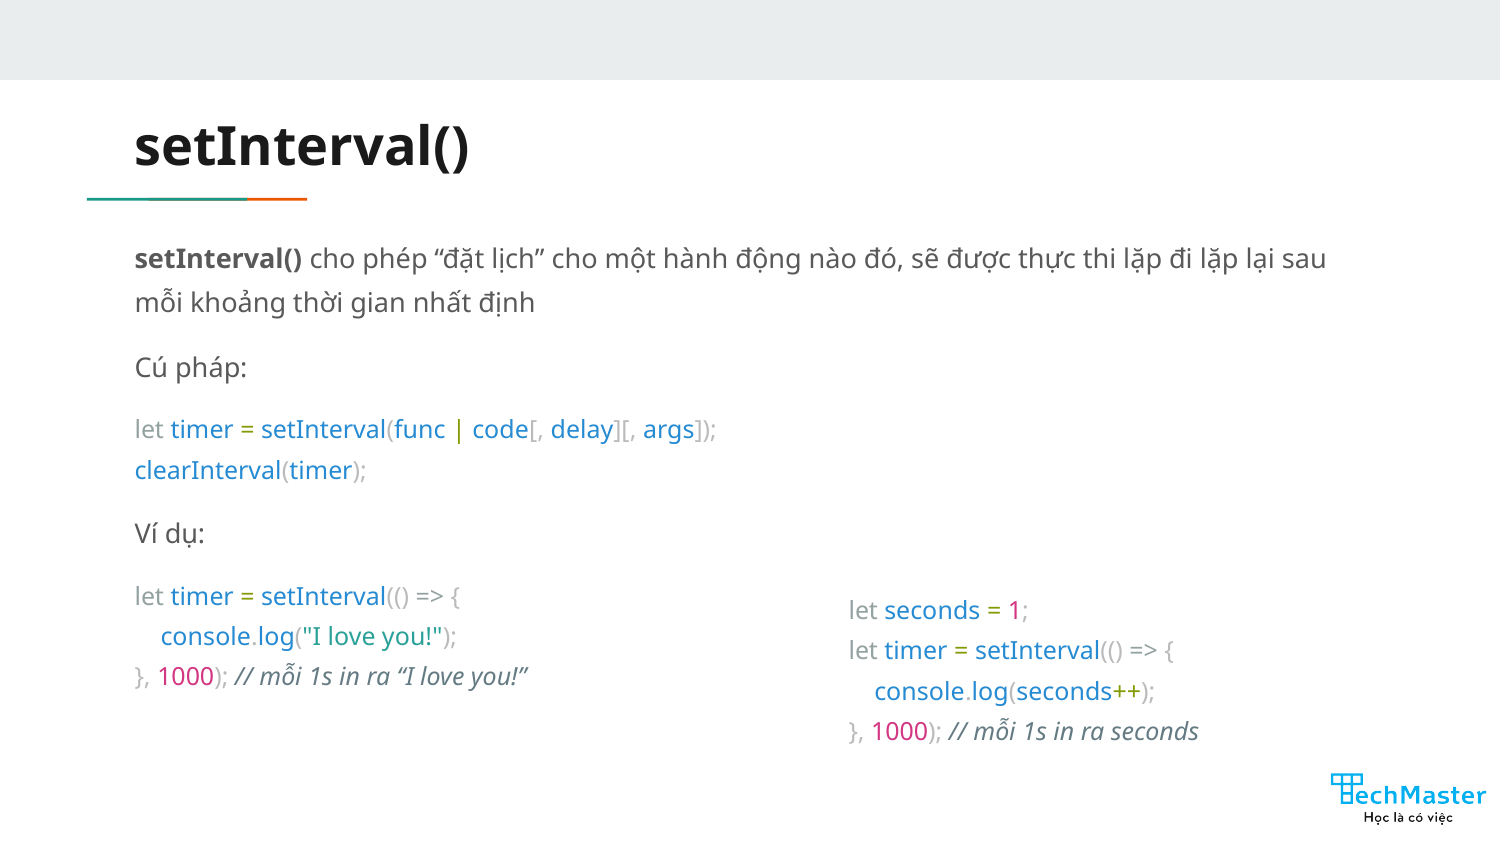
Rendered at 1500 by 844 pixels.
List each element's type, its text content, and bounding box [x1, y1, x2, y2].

list setInterval() cho phép “đặt lịch” cho một hành động nào đó, sẽ được thực thi lặp đi lặp lại sau mỗi khoảng thời gian nhất định Cú pháp: let timer = setInterval(func | code[, delay][, args]); clearInterval(timer); Ví dụ: let timer = setInterval(() => { console.log("I love you!"); }, 1000); // mỗi 1s in ra “I love you!” [119, 215, 1381, 804]
title setInterval() [119, 95, 1381, 184]
picture [1329, 754, 1488, 844]
text_box let seconds = 1; let timer = setInterval(() => { console.log(seconds++); }, 1000); // mỗi 1s in ra seconds [833, 568, 1386, 804]
